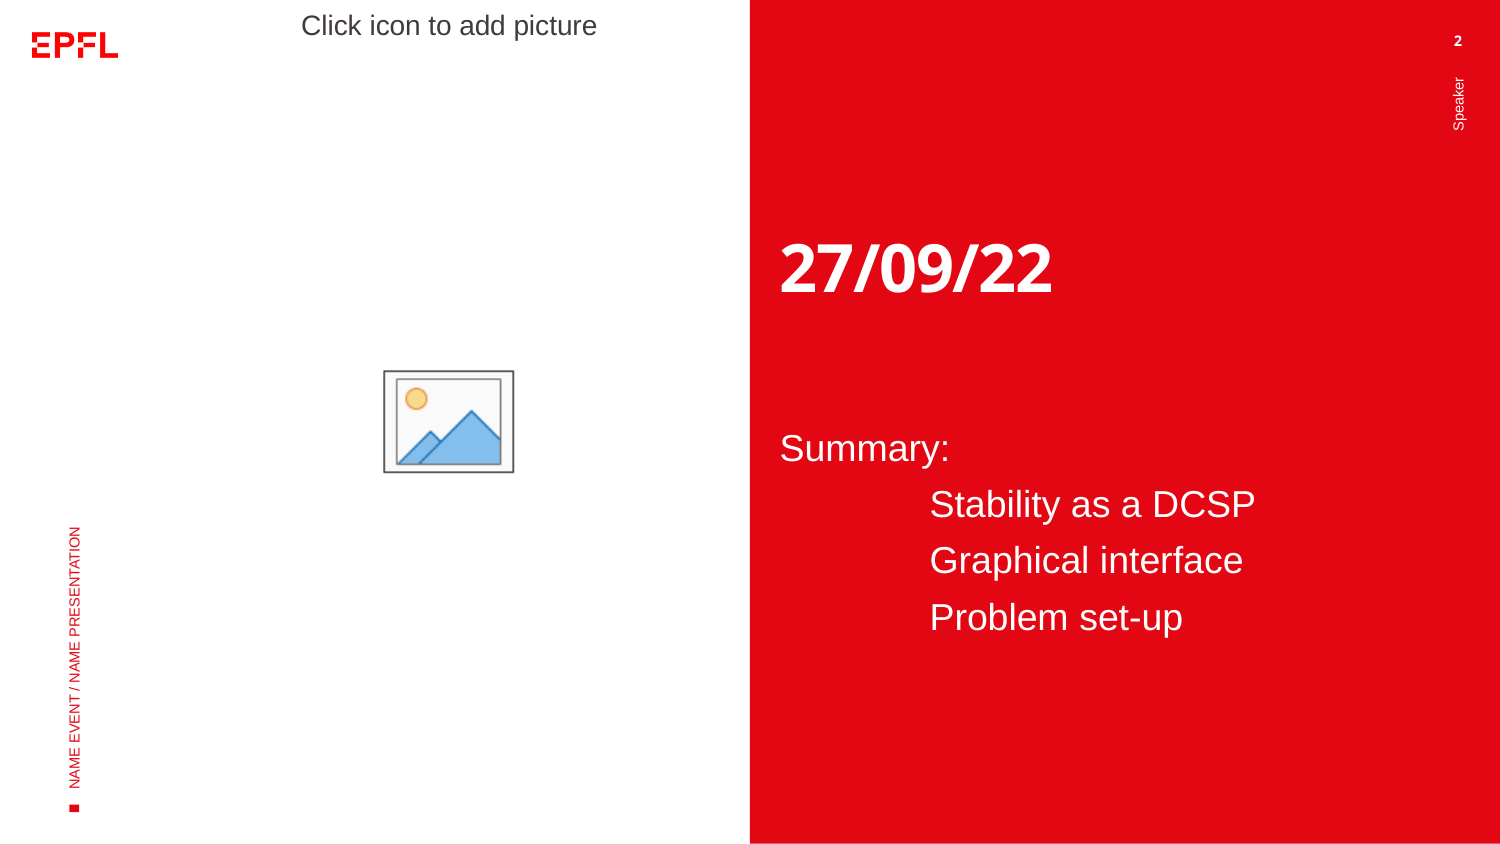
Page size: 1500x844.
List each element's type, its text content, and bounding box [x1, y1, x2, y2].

title 27/09/22 [750, 127, 1415, 421]
picture [21, 21, 129, 69]
picture [148, 0, 750, 844]
footer Speaker [1415, 59, 1500, 641]
list Summary: Stability as a DCSP Graphical interface Problem set-up [750, 421, 1416, 776]
slide_number NAME EVENT / NAME PRESENTATION [0, 256, 148, 805]
slide_number 2 [1415, 32, 1500, 59]
